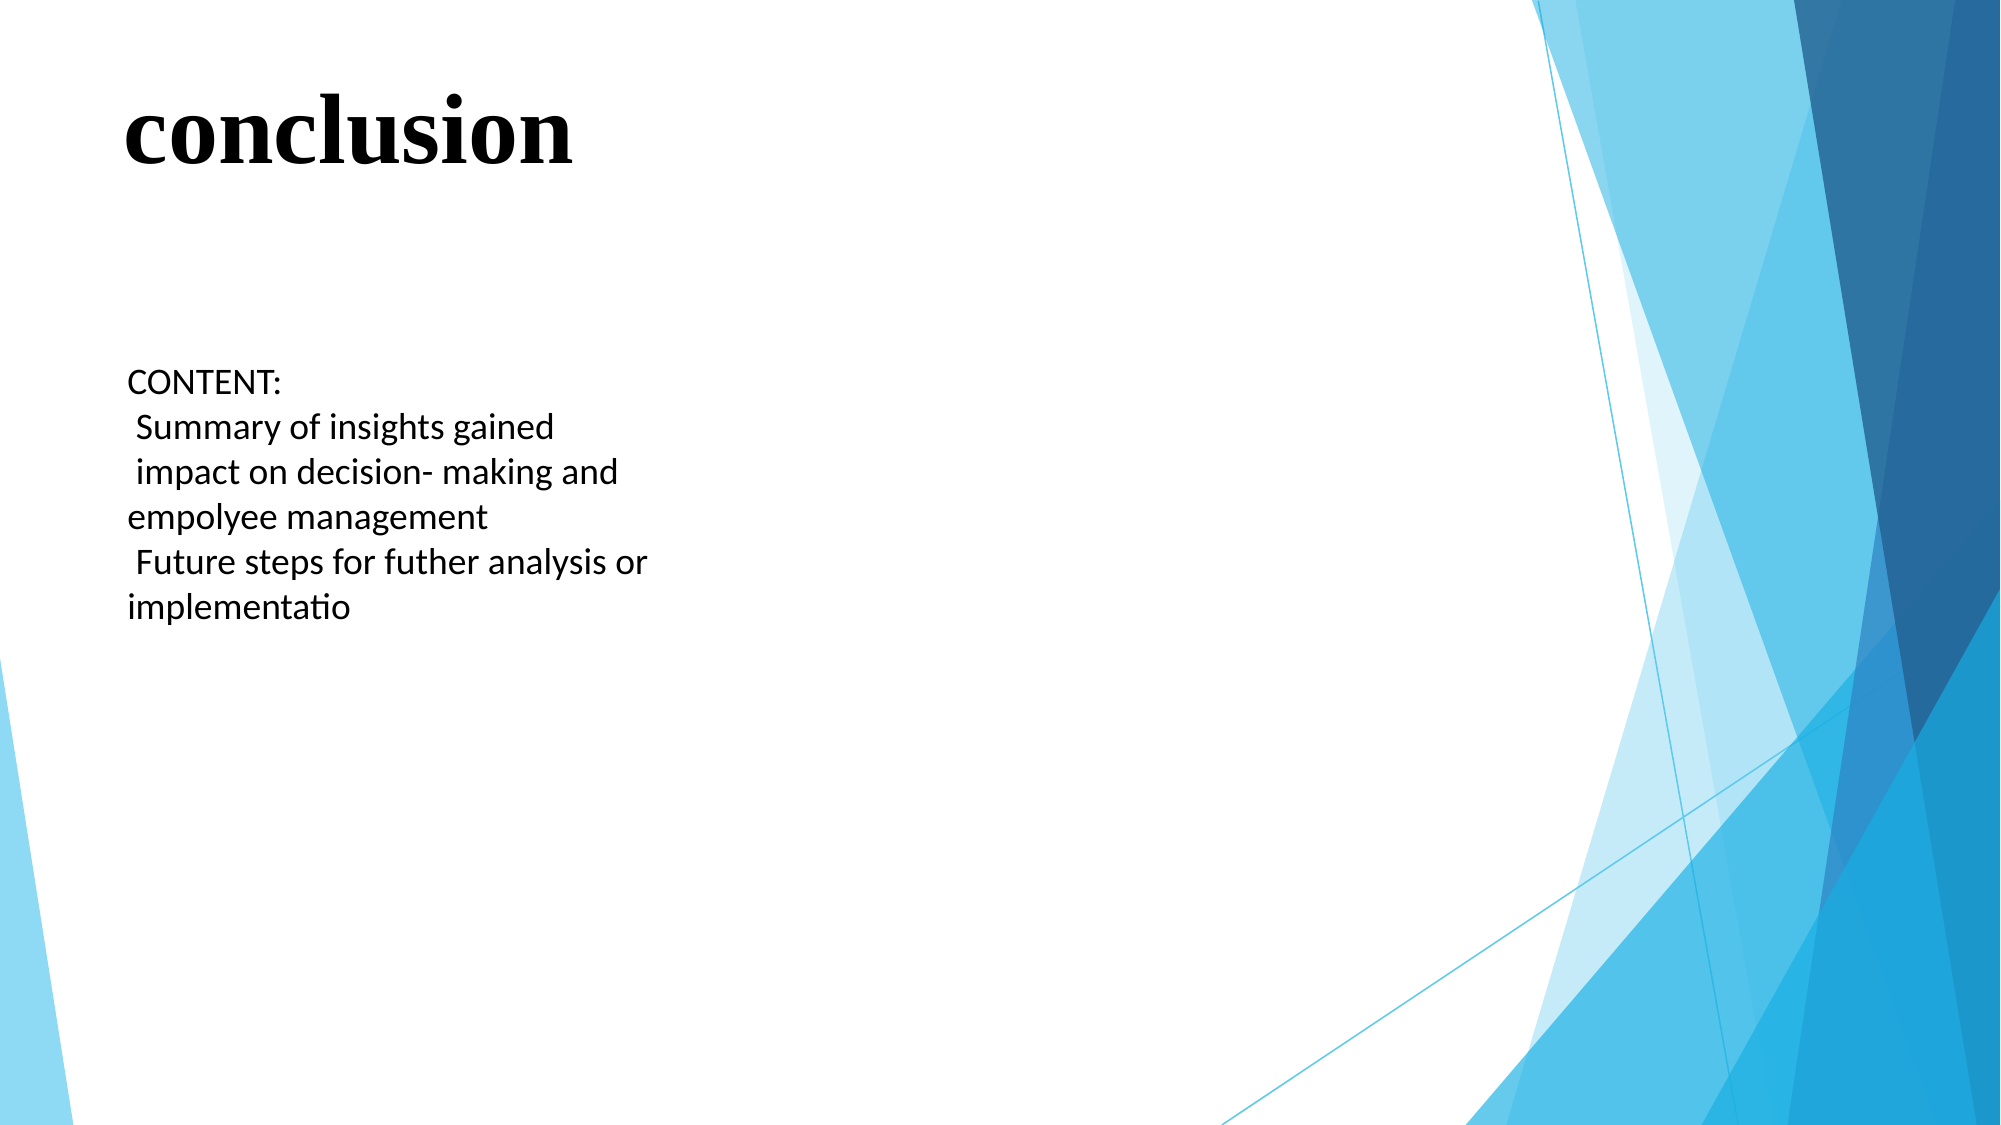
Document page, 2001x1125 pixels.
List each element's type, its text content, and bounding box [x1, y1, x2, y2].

text_box CONTENT: Summary of insights gained impact on decision- making and empolyee management Future steps for futher analysis or implementatio [112, 349, 1114, 635]
title conclusion [123, 63, 1877, 188]
